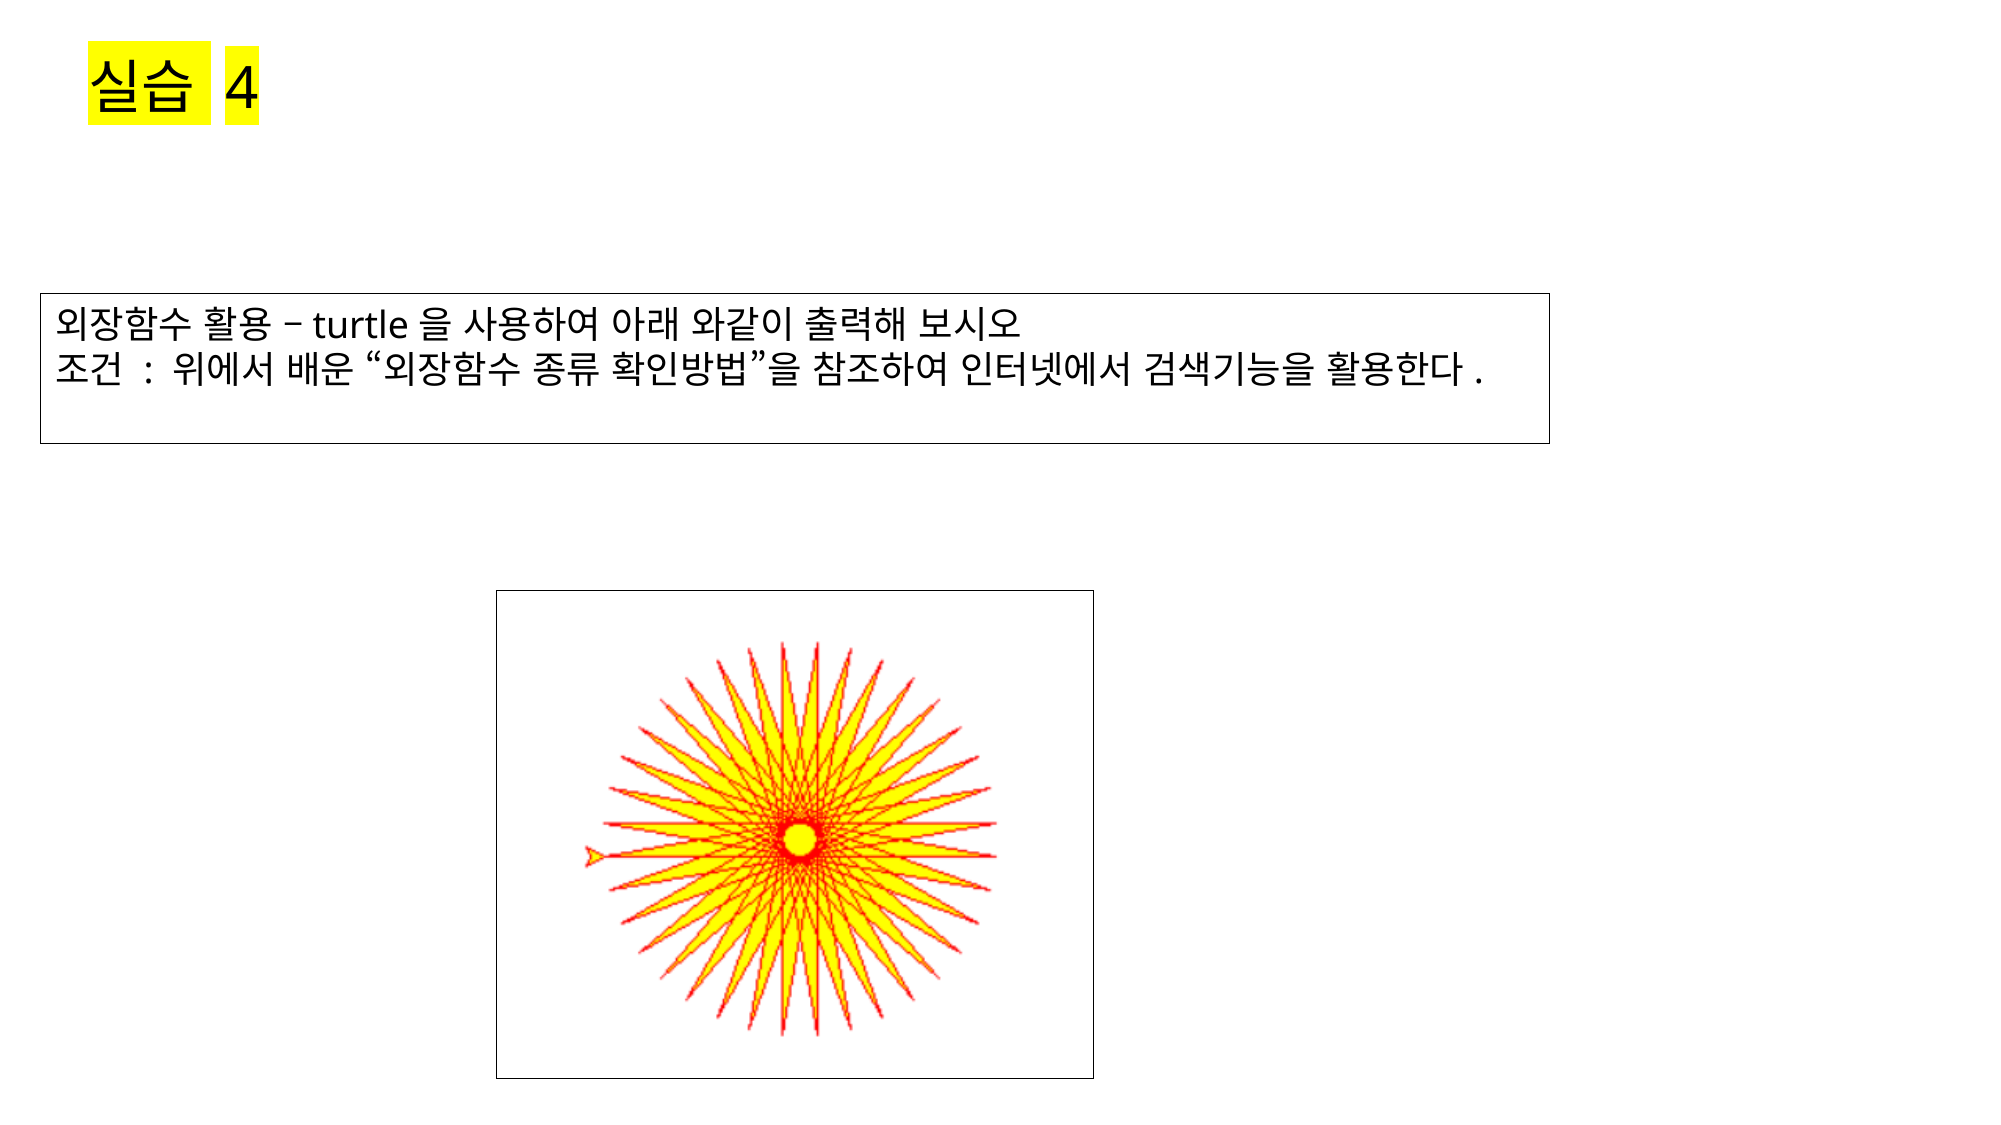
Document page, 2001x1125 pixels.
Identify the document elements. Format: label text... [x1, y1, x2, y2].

text_box 실습 4 [73, 35, 362, 129]
text_box 외장함수 활용 –turtle을 사용하여 아래 와같이 출력해 보시오 조건 : 위에서 배운 “외장함수 종류 확인방법”을 참조하여 인터넷에서 검색기능을 활용한다. [40, 293, 1550, 444]
picture [496, 590, 1094, 1079]
